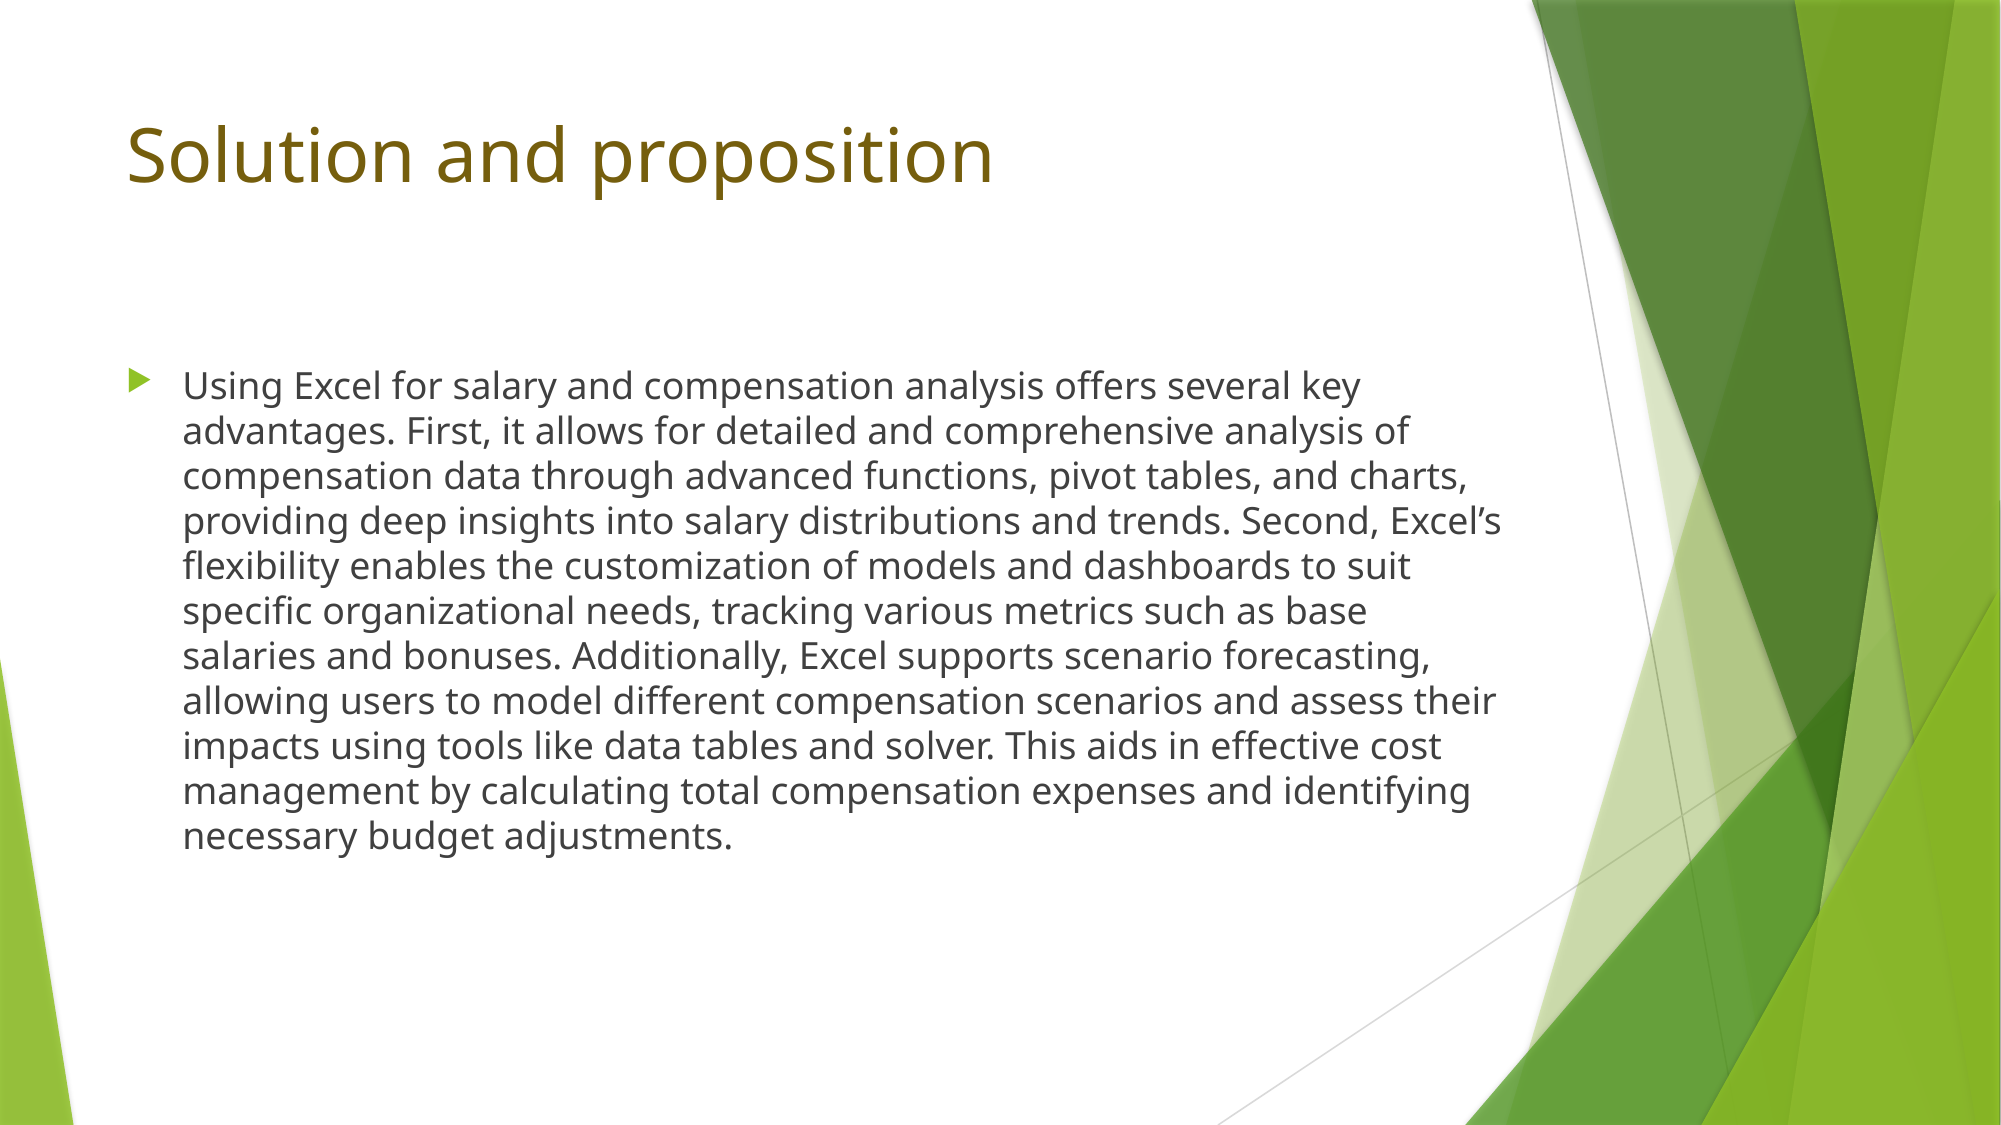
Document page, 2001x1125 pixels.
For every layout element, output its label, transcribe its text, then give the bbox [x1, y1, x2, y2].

title Solution and proposition [111, 99, 1522, 317]
list Using Excel for salary and compensation analysis offers several key advantages. First, it allows for detailed and comprehensive analysis of compensation data through advanced functions, pivot tables, and charts, providing deep insights into salary distributions and trends. Second, Excel’s flexibility enables the customization of models and dashboards to suit specific organizational needs, tracking various metrics such as base salaries and bonuses. Additionally, Excel supports scenario forecasting, allowing users to model different compensation scenarios and assess their impacts using tools like data tables and solver. This aids in effective cost management by calculating total compensation expenses and identifying necessary budget adjustments. [111, 354, 1522, 992]
